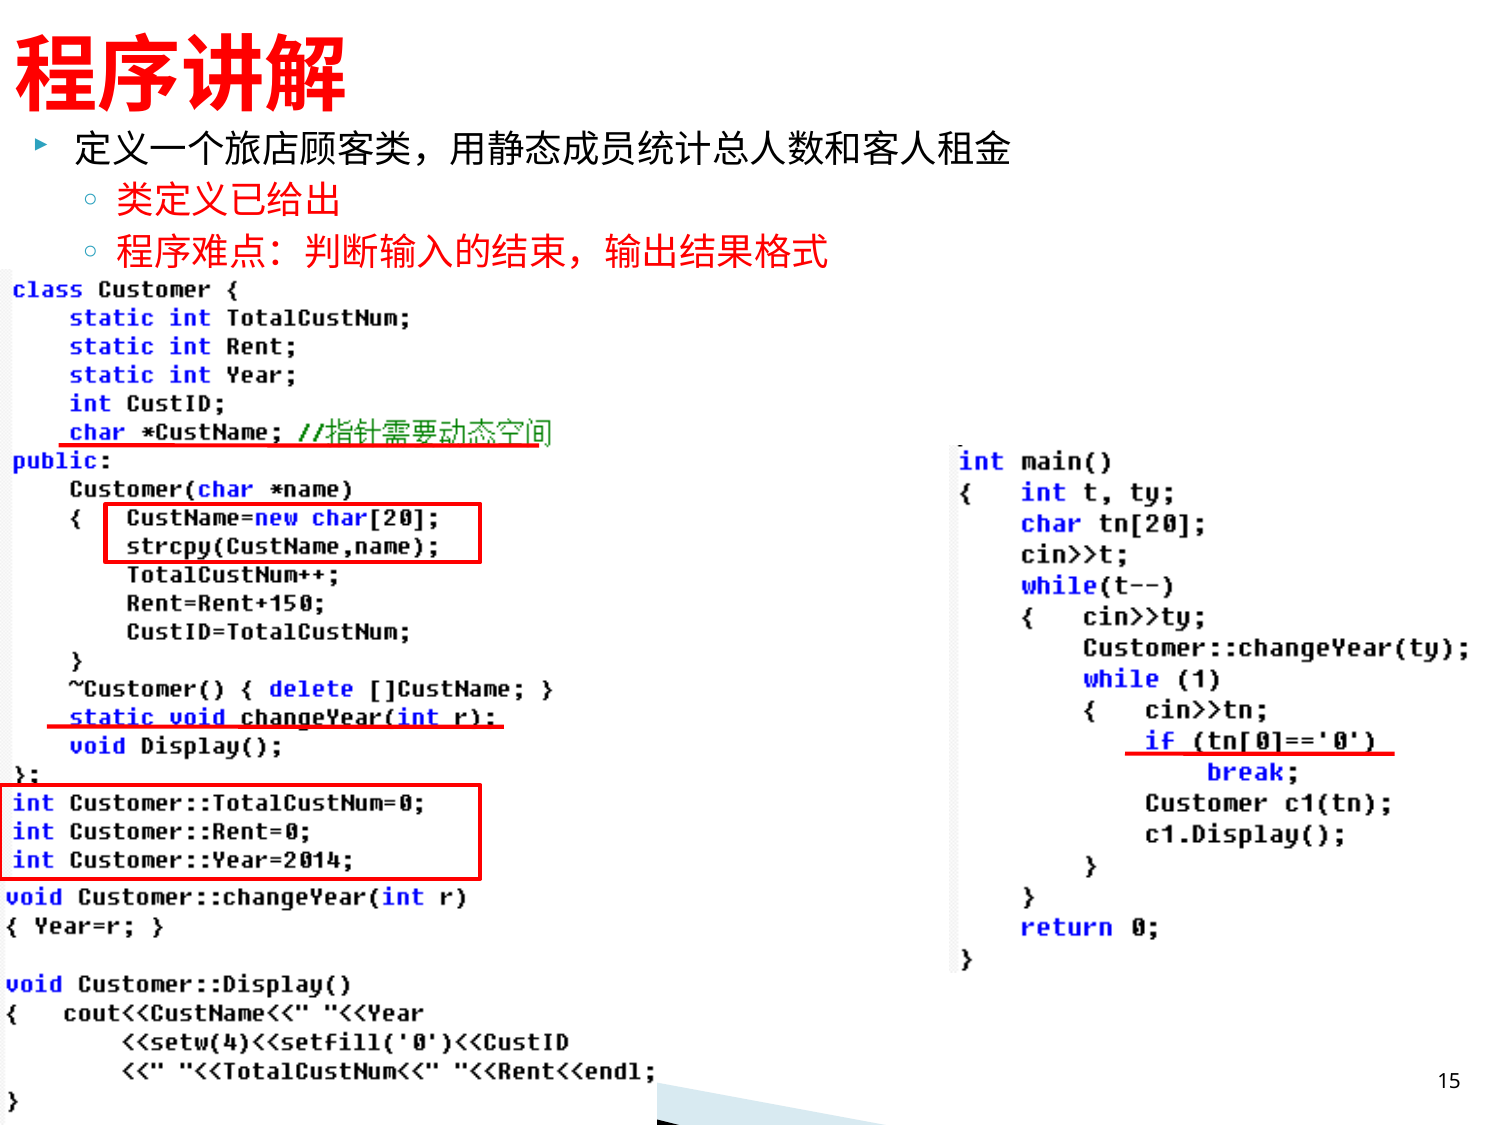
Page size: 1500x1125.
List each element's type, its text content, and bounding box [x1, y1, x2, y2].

title 程序讲解 [0, 0, 1350, 143]
picture [948, 445, 1471, 973]
list 定义一个旅店顾客类，用静态成员统计总人数和客人租金 类定义已给出 程序难点：判断输入的结束，输出结果格式 [0, 116, 1360, 258]
footer 15 [1089, 1042, 1476, 1103]
picture [0, 269, 658, 1125]
